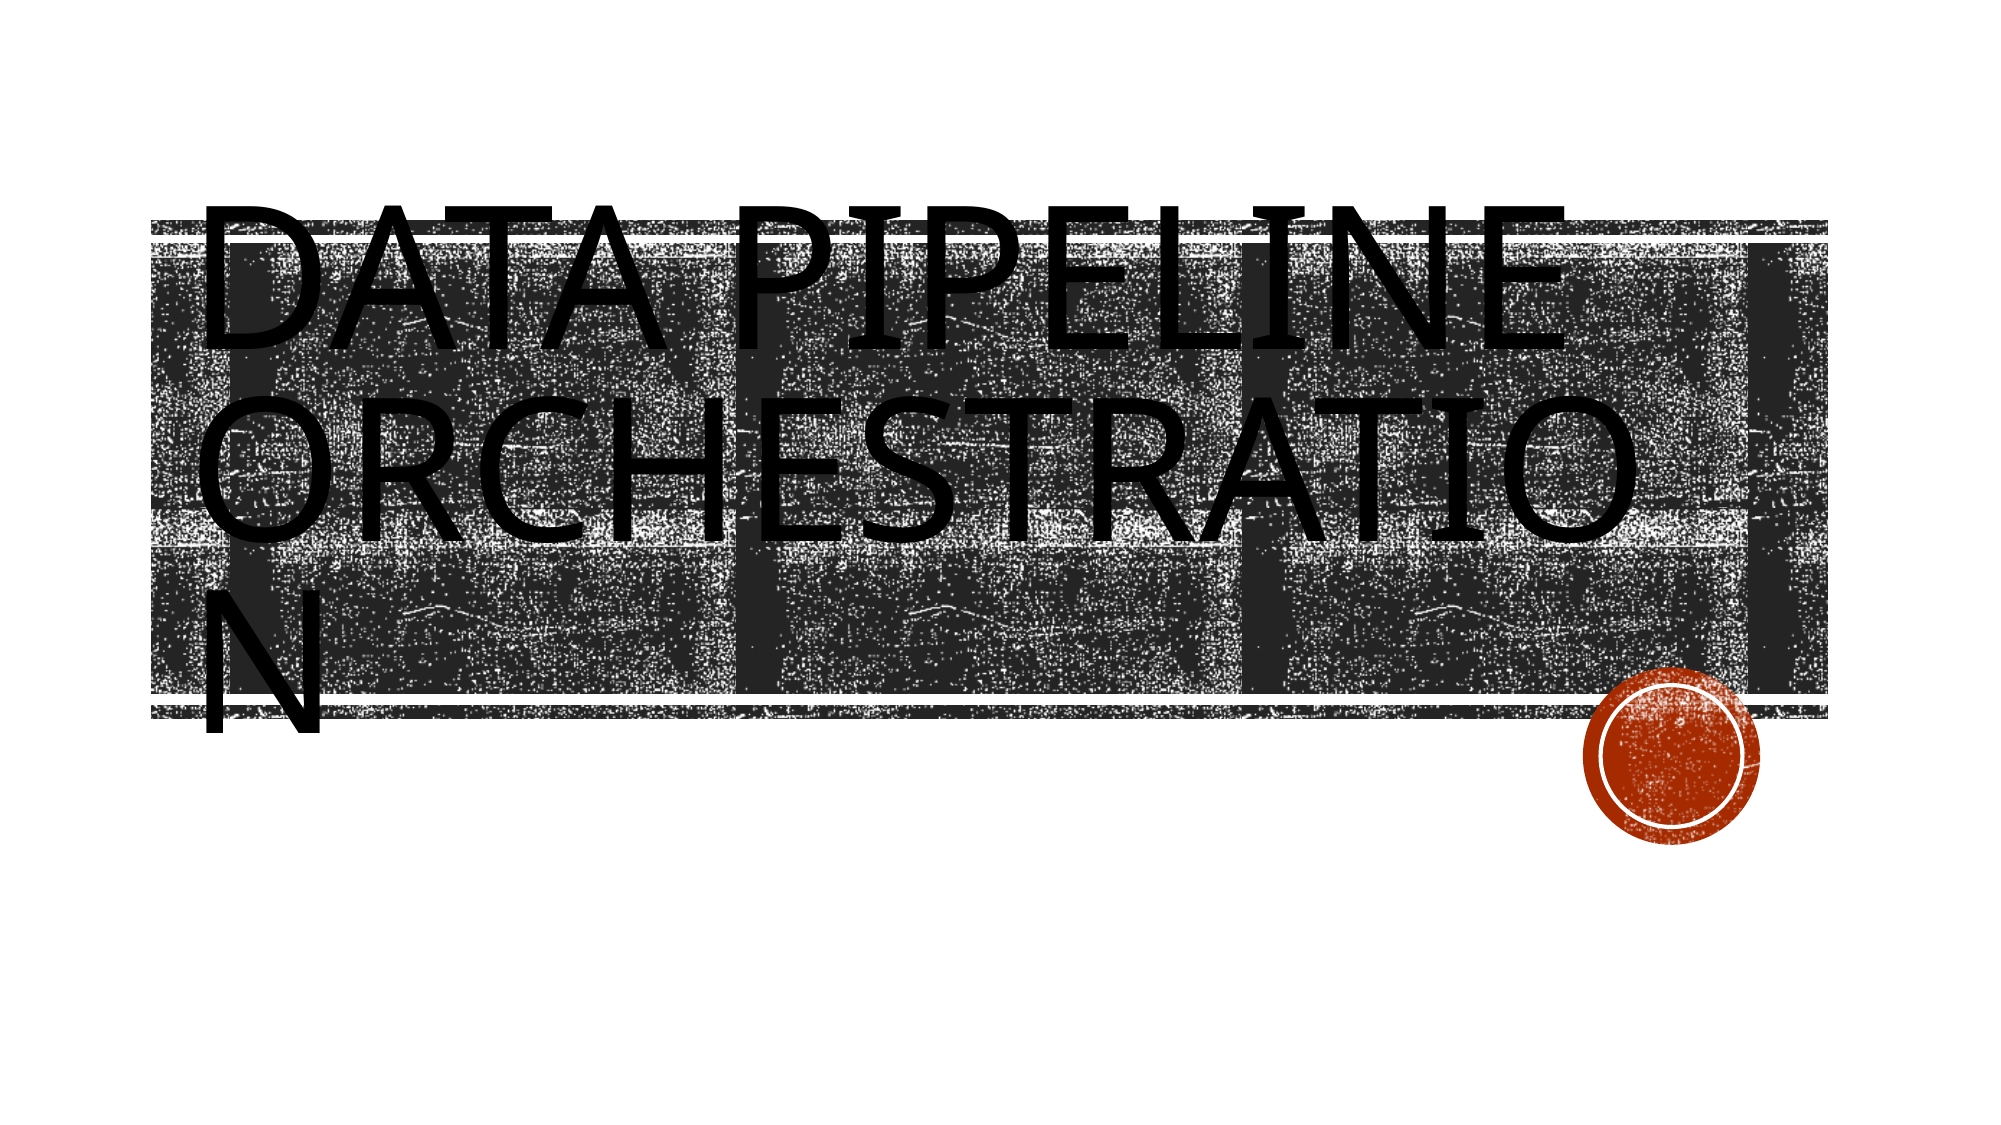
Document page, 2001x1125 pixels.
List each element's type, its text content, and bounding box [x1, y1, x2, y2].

title Data Pipeline Orchestration [172, 234, 1808, 733]
